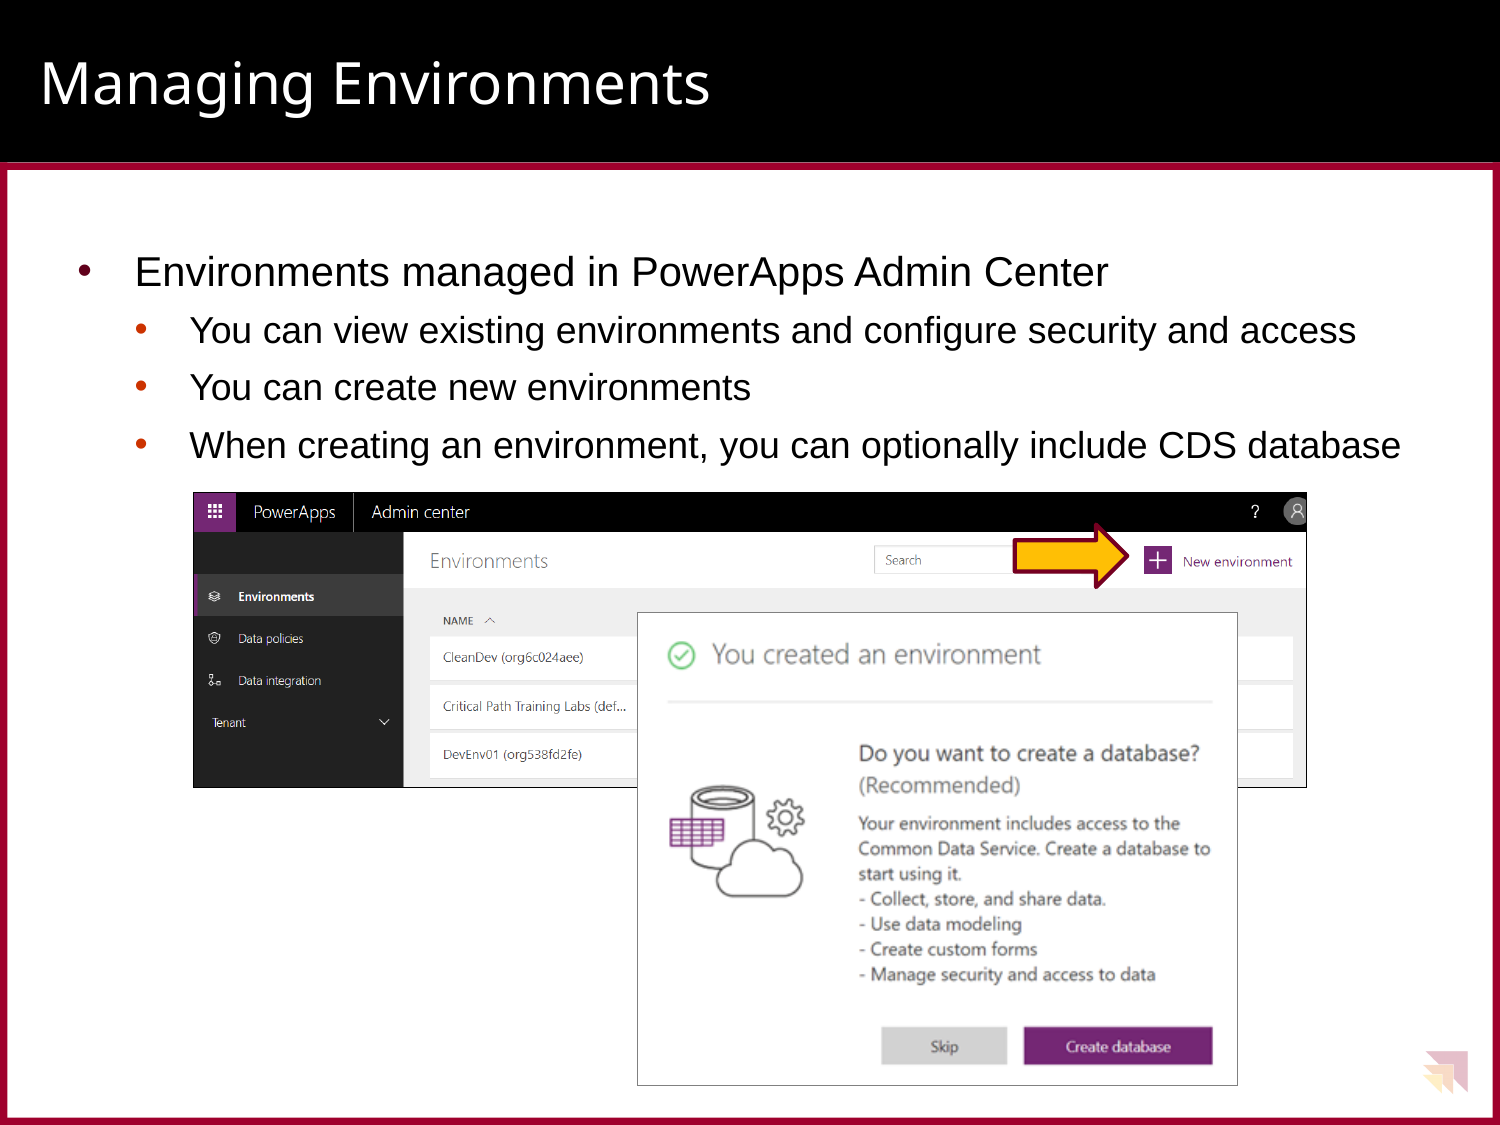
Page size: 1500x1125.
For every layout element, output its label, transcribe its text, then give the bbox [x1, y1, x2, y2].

picture [193, 492, 1307, 1086]
title Managing Environments [24, 12, 1438, 150]
list Environments managed in PowerApps Admin Center You can view existing environments and configure security and access You can create new environments When creating an environment, you can optionally include CDS database [62, 237, 1438, 1088]
